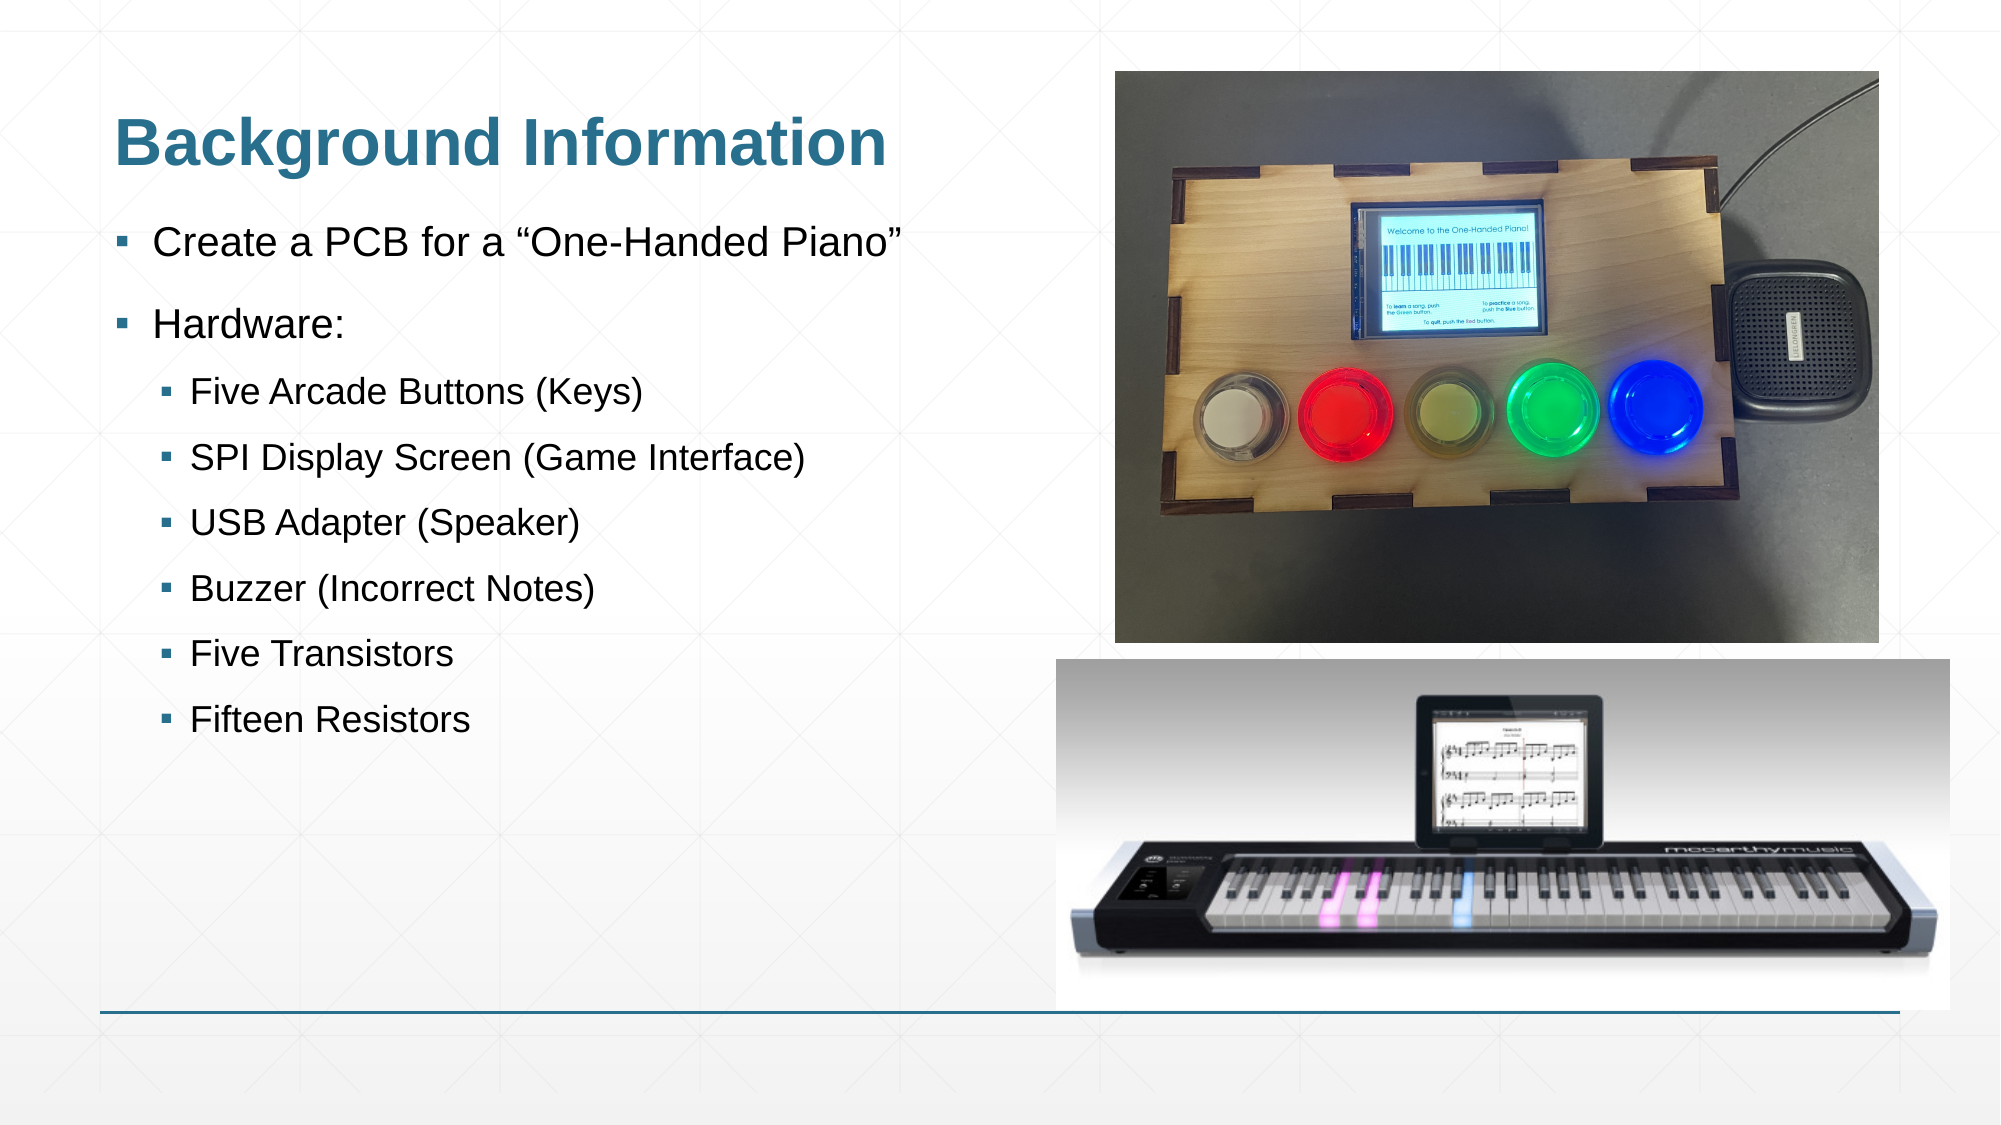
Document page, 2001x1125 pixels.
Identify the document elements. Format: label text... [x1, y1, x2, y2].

picture [1056, 659, 1950, 1010]
list Create a PCB for a “One-Handed Piano” Hardware: Five Arcade Buttons (Keys) SPI Display Screen (Game Interface) USB Adapter (Speaker) Buzzer (Incorrect Notes) Five Transistors Fifteen Resistors [99, 212, 1900, 988]
title Background Information [99, 37, 1900, 188]
picture [1115, 71, 1879, 643]
